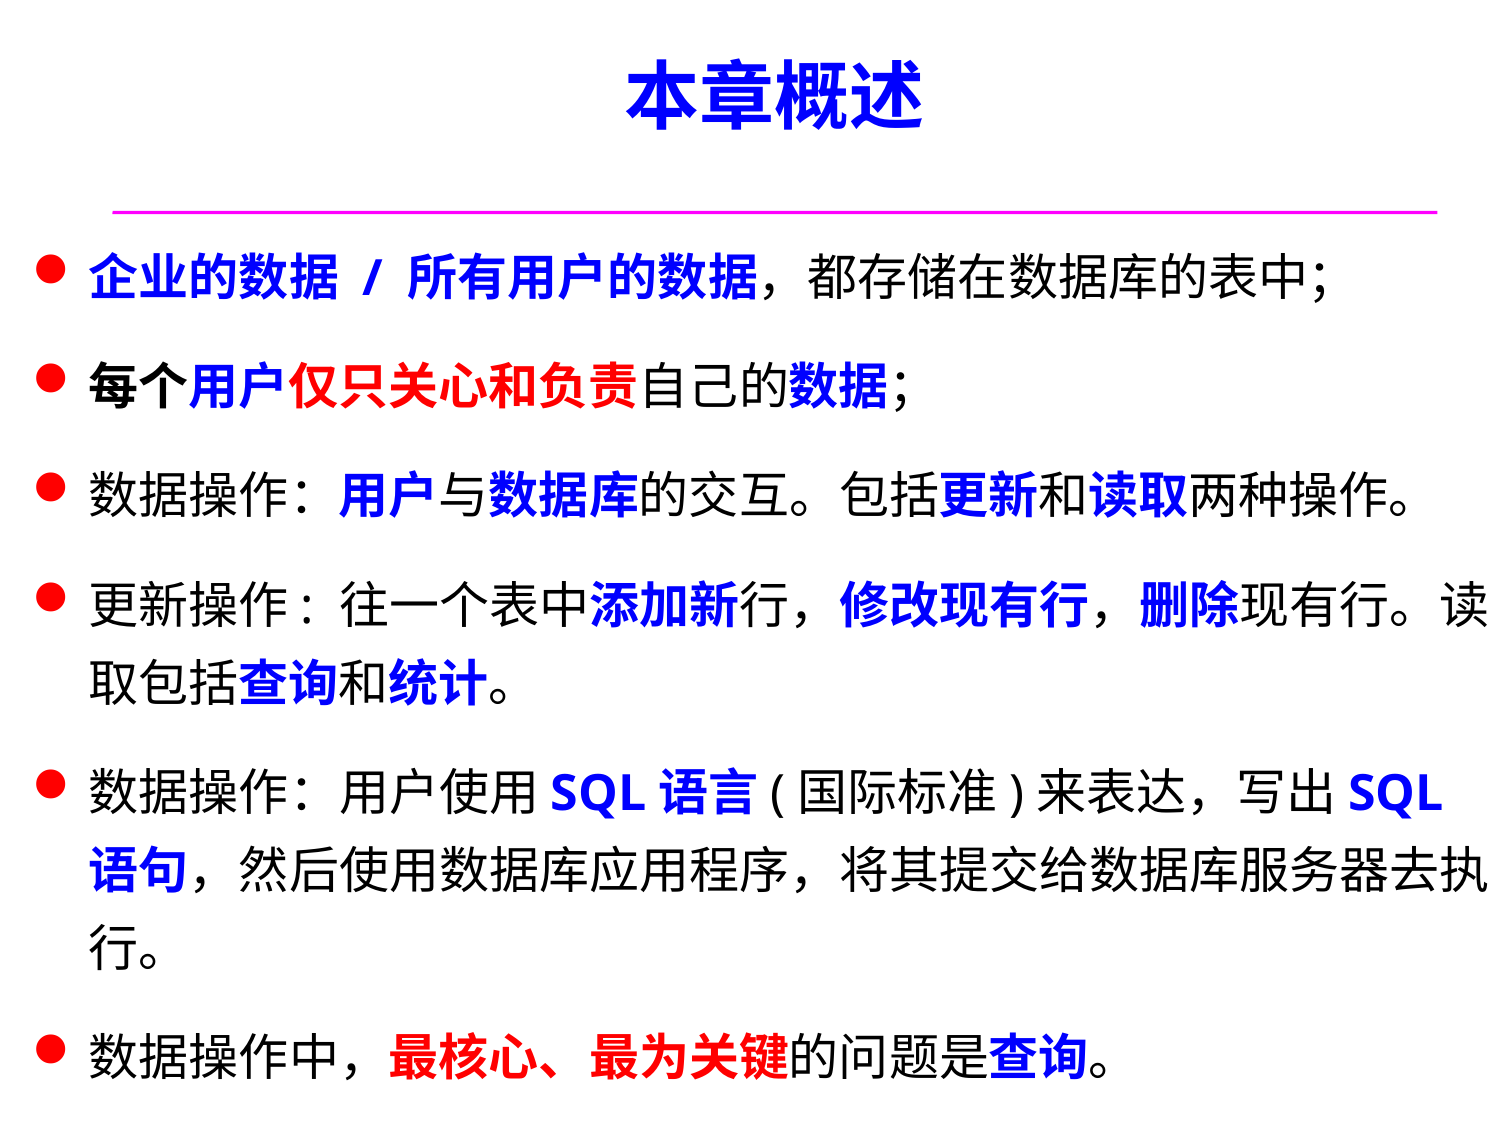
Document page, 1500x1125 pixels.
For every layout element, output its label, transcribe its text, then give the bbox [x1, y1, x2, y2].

title 本章概述 [137, 0, 1413, 188]
list 企业的数据 / 所有用户的数据，都存储在数据库的表中； 每个用户仅只关心和负责自己的数据； 数据操作：用户与数据库的交互。包括更新和读取两种操作。 更新操作: 往一个表中添加新行，修改现有行，删除现有行。读取包括查询和统计。 数据操作：用户使用SQL语言(国际标准)来表达，写出SQL语句，然后使用数据库应用程序，将其提交给数据库服务器去执行。 数据操作中，最核心、最为关键的问题是查询。 [17, 219, 1500, 1065]
